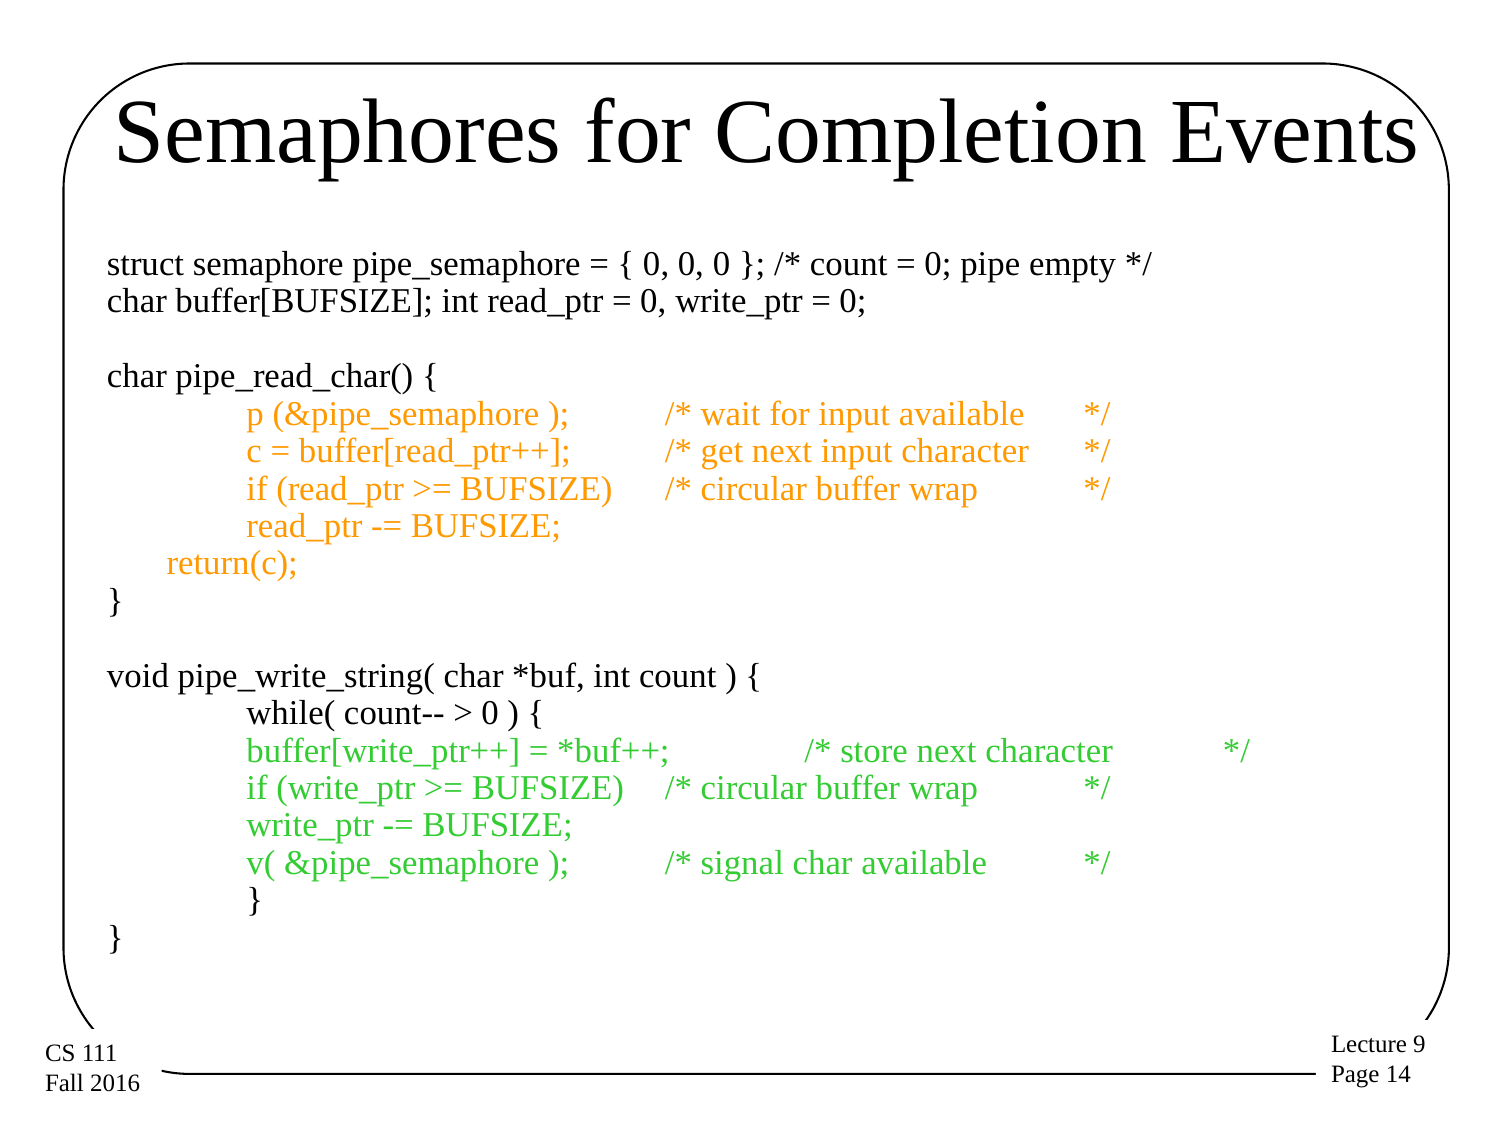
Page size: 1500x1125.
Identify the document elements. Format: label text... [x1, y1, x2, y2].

title Semaphores for Completion Events [35, 31, 1500, 221]
list struct semaphore pipe_semaphore = { 0, 0, 0 }; /* count = 0; pipe empty */ char buffer[BUFSIZE]; int read_ptr = 0, write_ptr = 0; char pipe_read_char() { p (&pipe_semaphore ); /* wait for input available */ c = buffer[read_ptr++]; /* get next input character */ if (read_ptr >= BUFSIZE) /* circular buffer wrap */ read_ptr -= BUFSIZE; return(c); } void pipe_write_string( char *buf, int count ) { while( count-- > 0 ) { buffer[write_ptr++] = *buf++; /* store next character */ if (write_ptr >= BUFSIZE) /* circular buffer wrap */ write_ptr -= BUFSIZE; v( &pipe_semaphore ); /* signal char available */ } } [91, 243, 1387, 1004]
